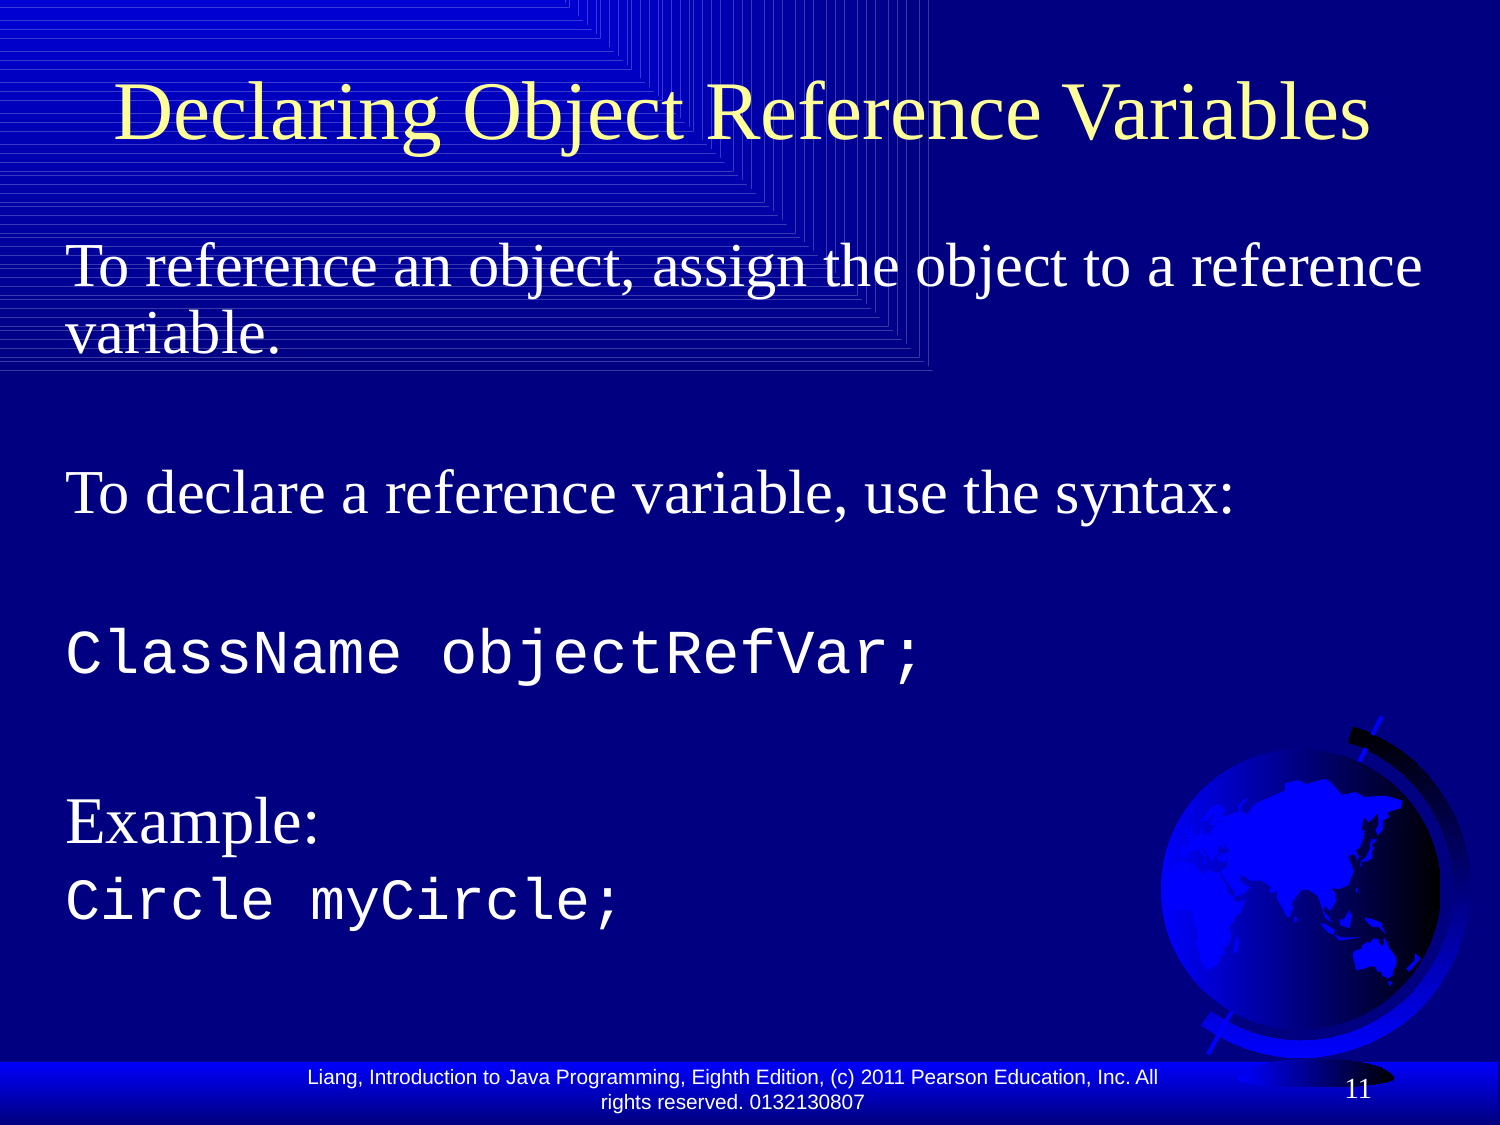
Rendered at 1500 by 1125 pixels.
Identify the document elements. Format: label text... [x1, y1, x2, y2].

list To reference an object, assign the object to a reference variable. To declare a reference variable, use the syntax: ClassName objectRefVar; Example: Circle myCircle; [50, 224, 1450, 1000]
title Declaring Object Reference Variables [75, 37, 1413, 175]
slide_number 11 [1074, 1049, 1388, 1125]
